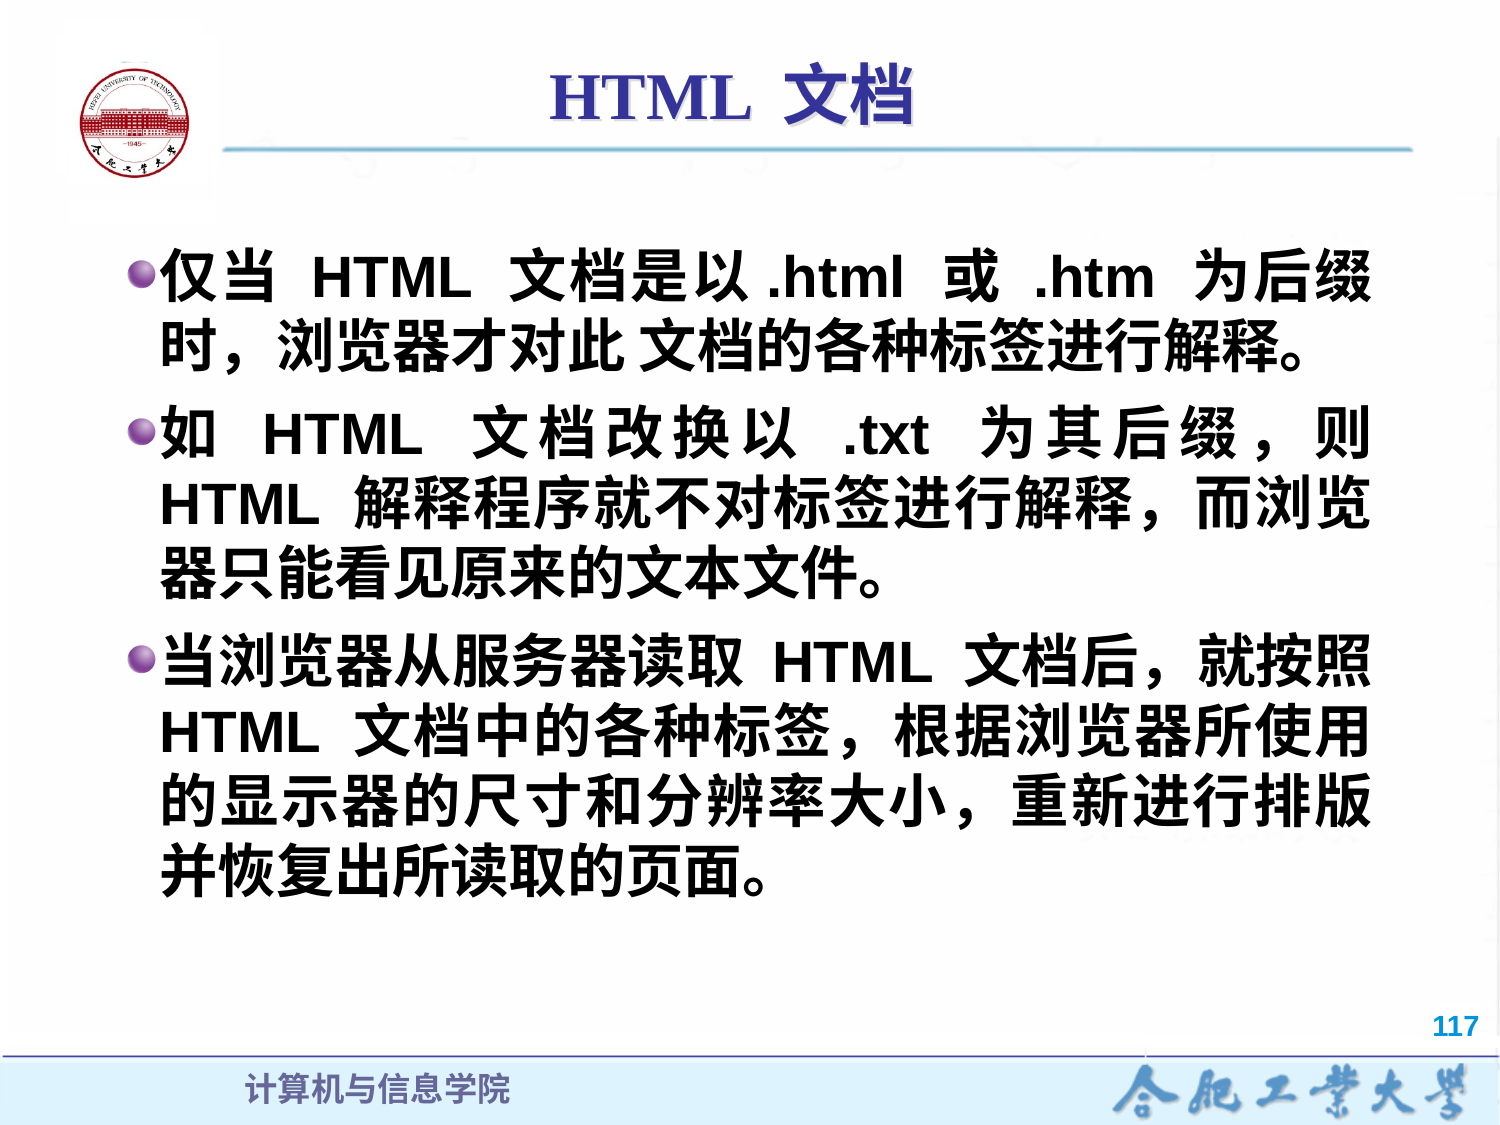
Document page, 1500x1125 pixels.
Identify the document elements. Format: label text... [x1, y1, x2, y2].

title HTML 文档 [159, 36, 1322, 149]
picture [0, 0, 1500, 1125]
list 仅当 HTML 文档是以.html 或 .htm 为后缀时，浏览器才对此 文档的各种标签进行解释。 如 HTML 文档改换以 .txt 为其后缀，则 HTML 解释程序就不对标签进行解释，而浏览器只能看见原来的文本文件。 当浏览器从服务器读取 HTML 文档后，就按照 HTML 文档中的各种标签，根据浏览器所使用的显示器的尺寸和分辨率大小，重新进行排版并恢复出所读取的页面。 [112, 231, 1388, 966]
